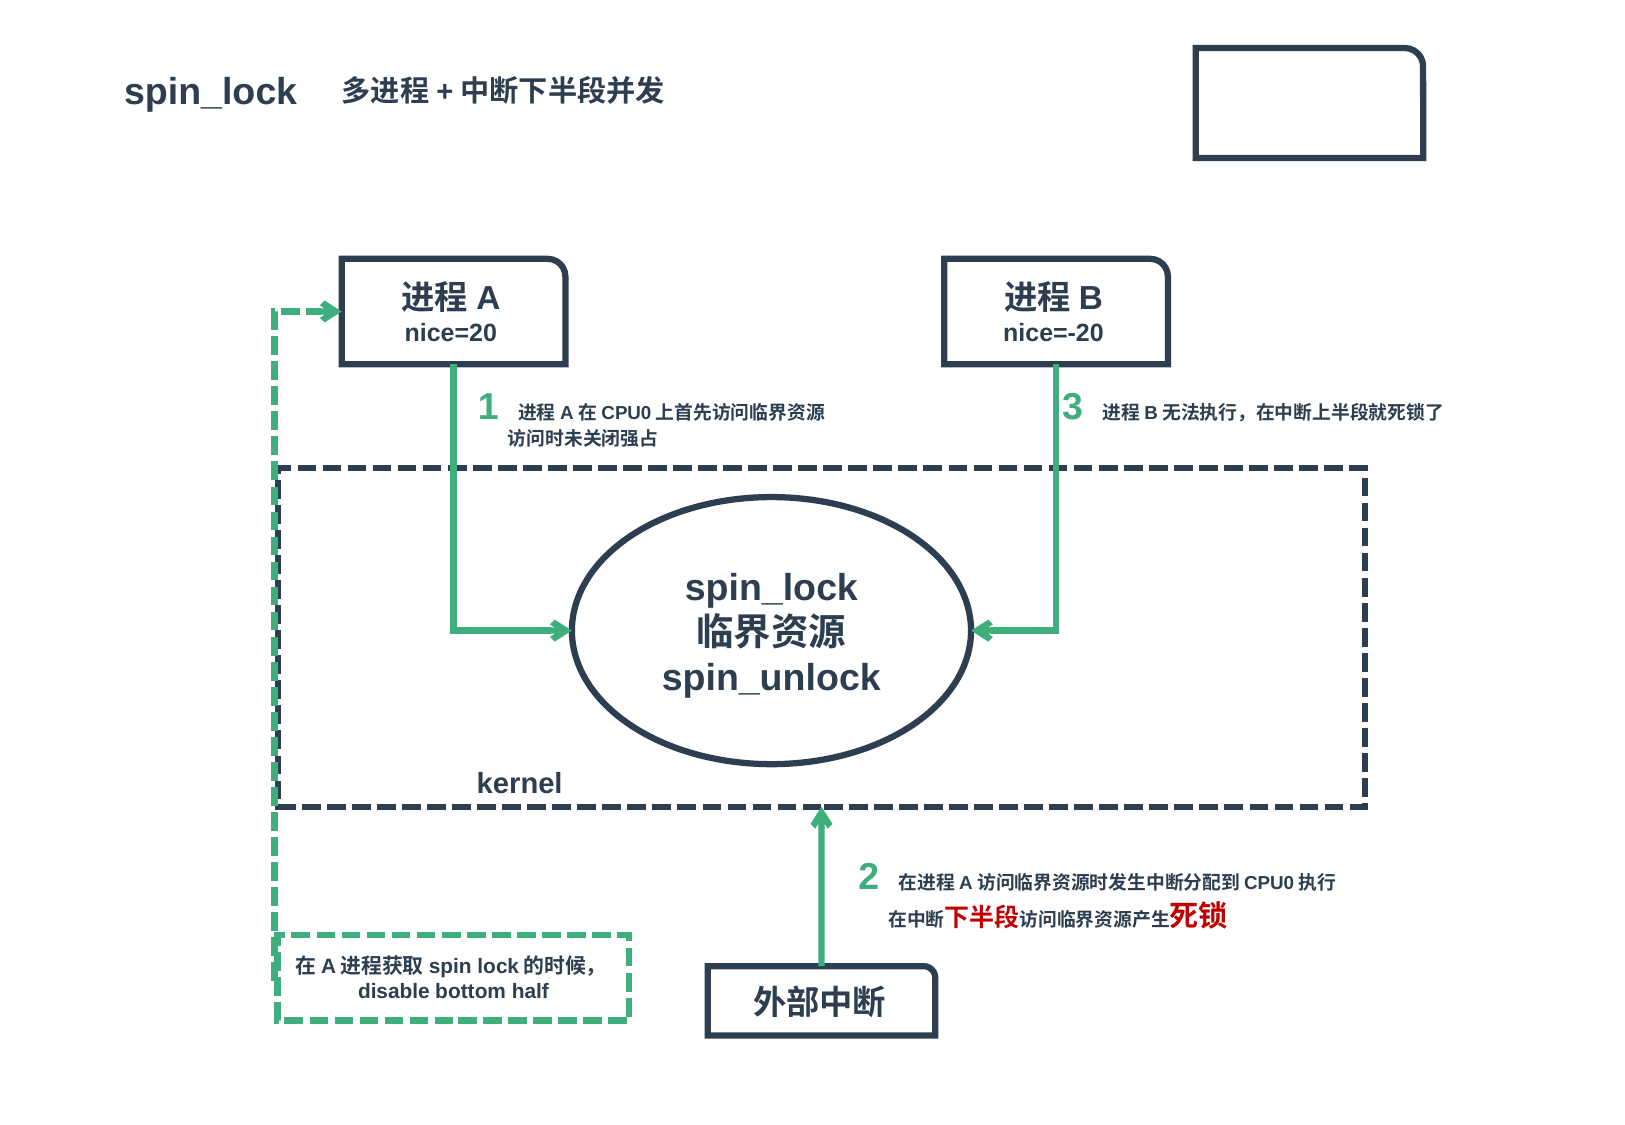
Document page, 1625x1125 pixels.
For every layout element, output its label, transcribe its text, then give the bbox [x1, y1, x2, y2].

text_box 进程A nice=20 [340, 257, 567, 366]
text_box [277, 311, 342, 978]
text_box 2 在进程A访问临界资源时发生中断分配到CPU0执行 在中断下半段访问临界资源产生死锁 [843, 844, 1351, 940]
text_box 在A进程获取spin lock的时候，disable bottom half [277, 934, 630, 1022]
text_box [1194, 46, 1425, 159]
text_box 3 进程B无法执行，在中断上半段就死锁了 [1047, 374, 1459, 435]
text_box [880, 454, 1147, 540]
text_box 1 进程A在CPU0上首先访问临界资源 访问时未关闭强占 [463, 374, 840, 457]
text_box 进程B nice=-20 [943, 257, 1169, 366]
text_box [379, 438, 646, 557]
text_box spin_lock [109, 59, 313, 120]
text_box 外部中断 [706, 965, 937, 1037]
text_box kernel [461, 756, 578, 807]
text_box [342, 467, 1366, 808]
text_box 多进程+中断下半段并发 [326, 64, 680, 115]
